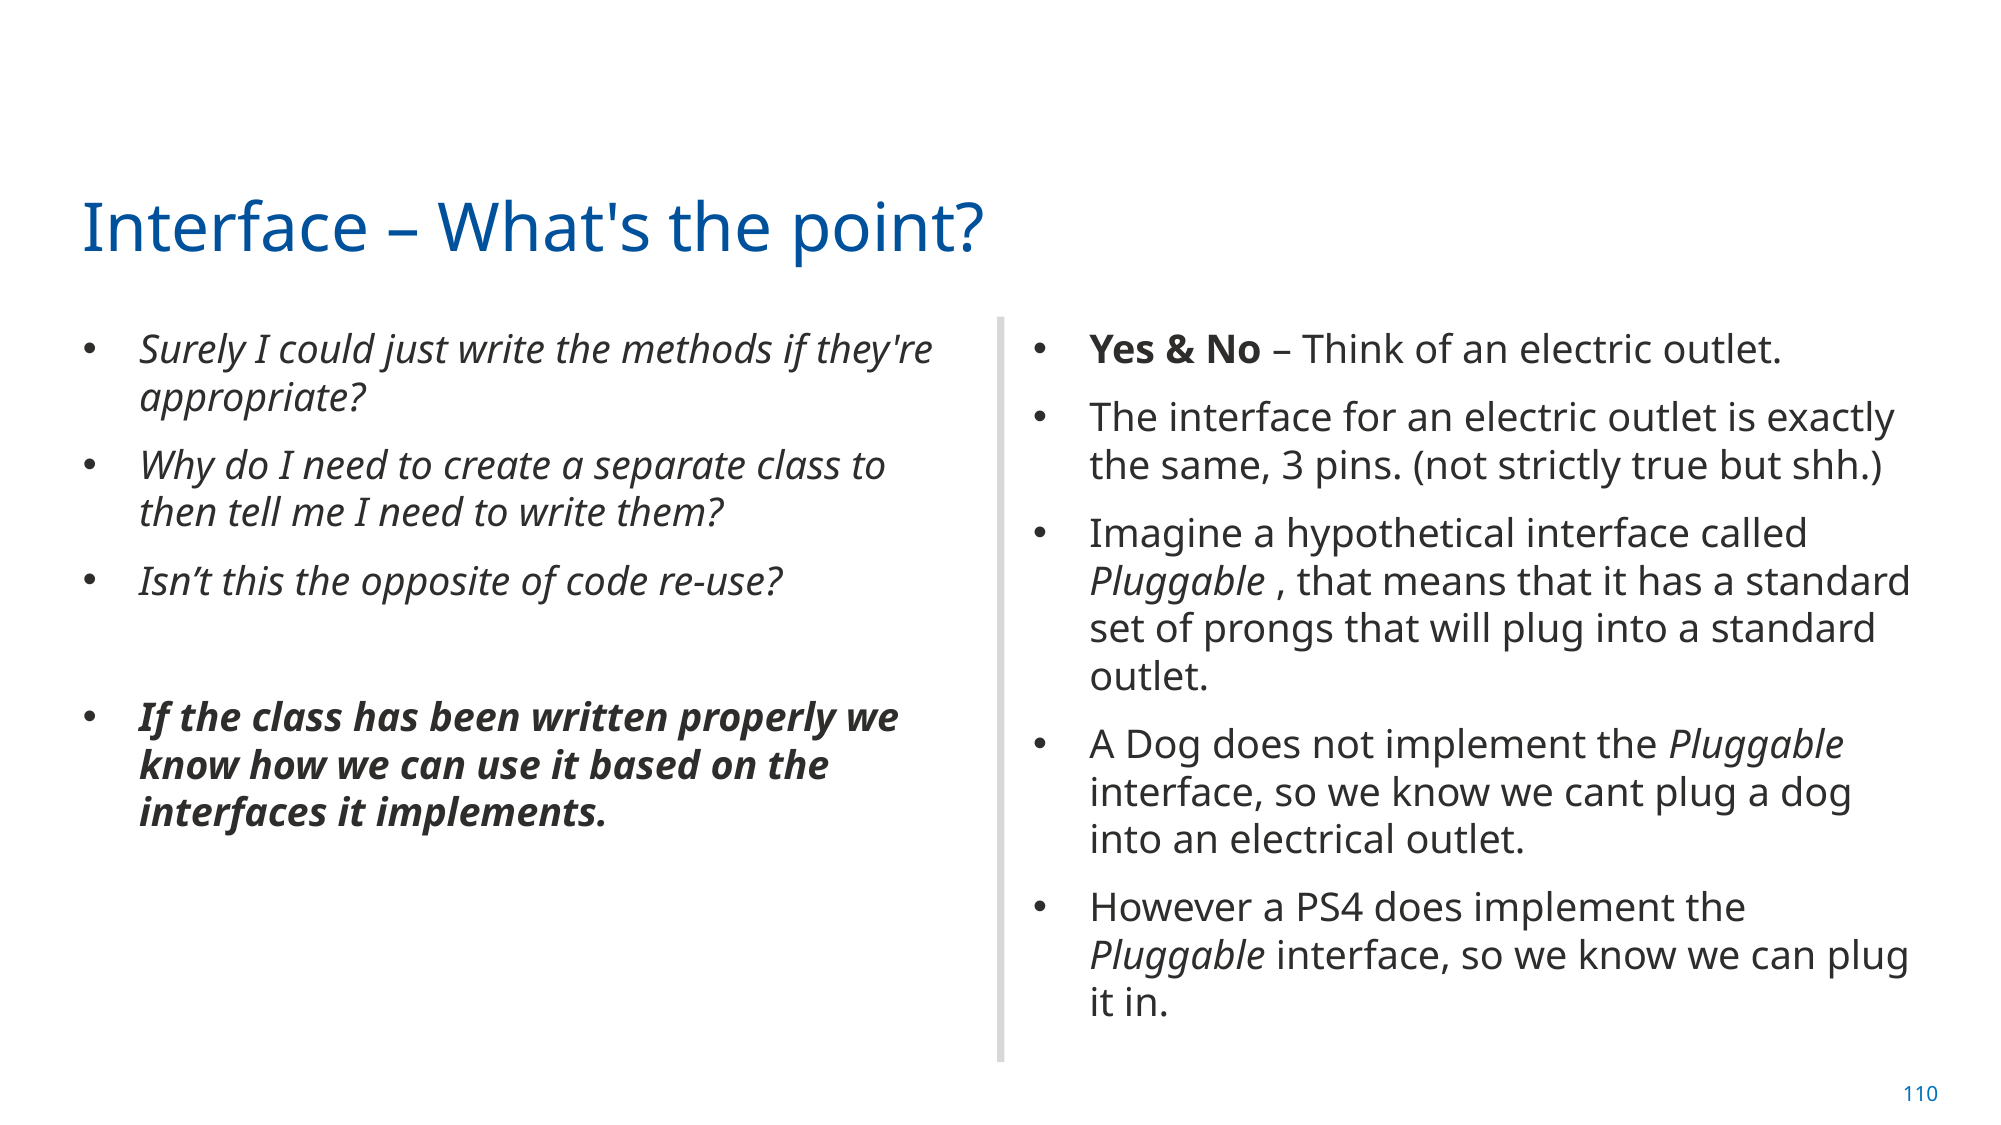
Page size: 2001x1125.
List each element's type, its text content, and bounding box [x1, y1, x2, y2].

list Surely I could just write the methods if they're appropriate? Why do I need to create a separate class to then tell me I need to write them? Isn’t this the opposite of code re-use? If the class has been written properly we know how we can use it based on the interfaces it implements. [67, 316, 984, 1063]
title Interface – What's the point? [67, 170, 1565, 273]
list Yes & No – Think of an electric outlet. The interface for an electric outlet is exactly the same, 3 pins. (not strictly true but shh.) Imagine a hypothetical interface called Pluggable , that means that it has a standard set of prongs that will plug into a standard outlet. A Dog does not implement the Pluggable interface, so we know we cant plug a dog into an electrical outlet. However a PS4 does implement the Pluggable interface, so we know we can plug it in. [1018, 316, 1934, 1063]
